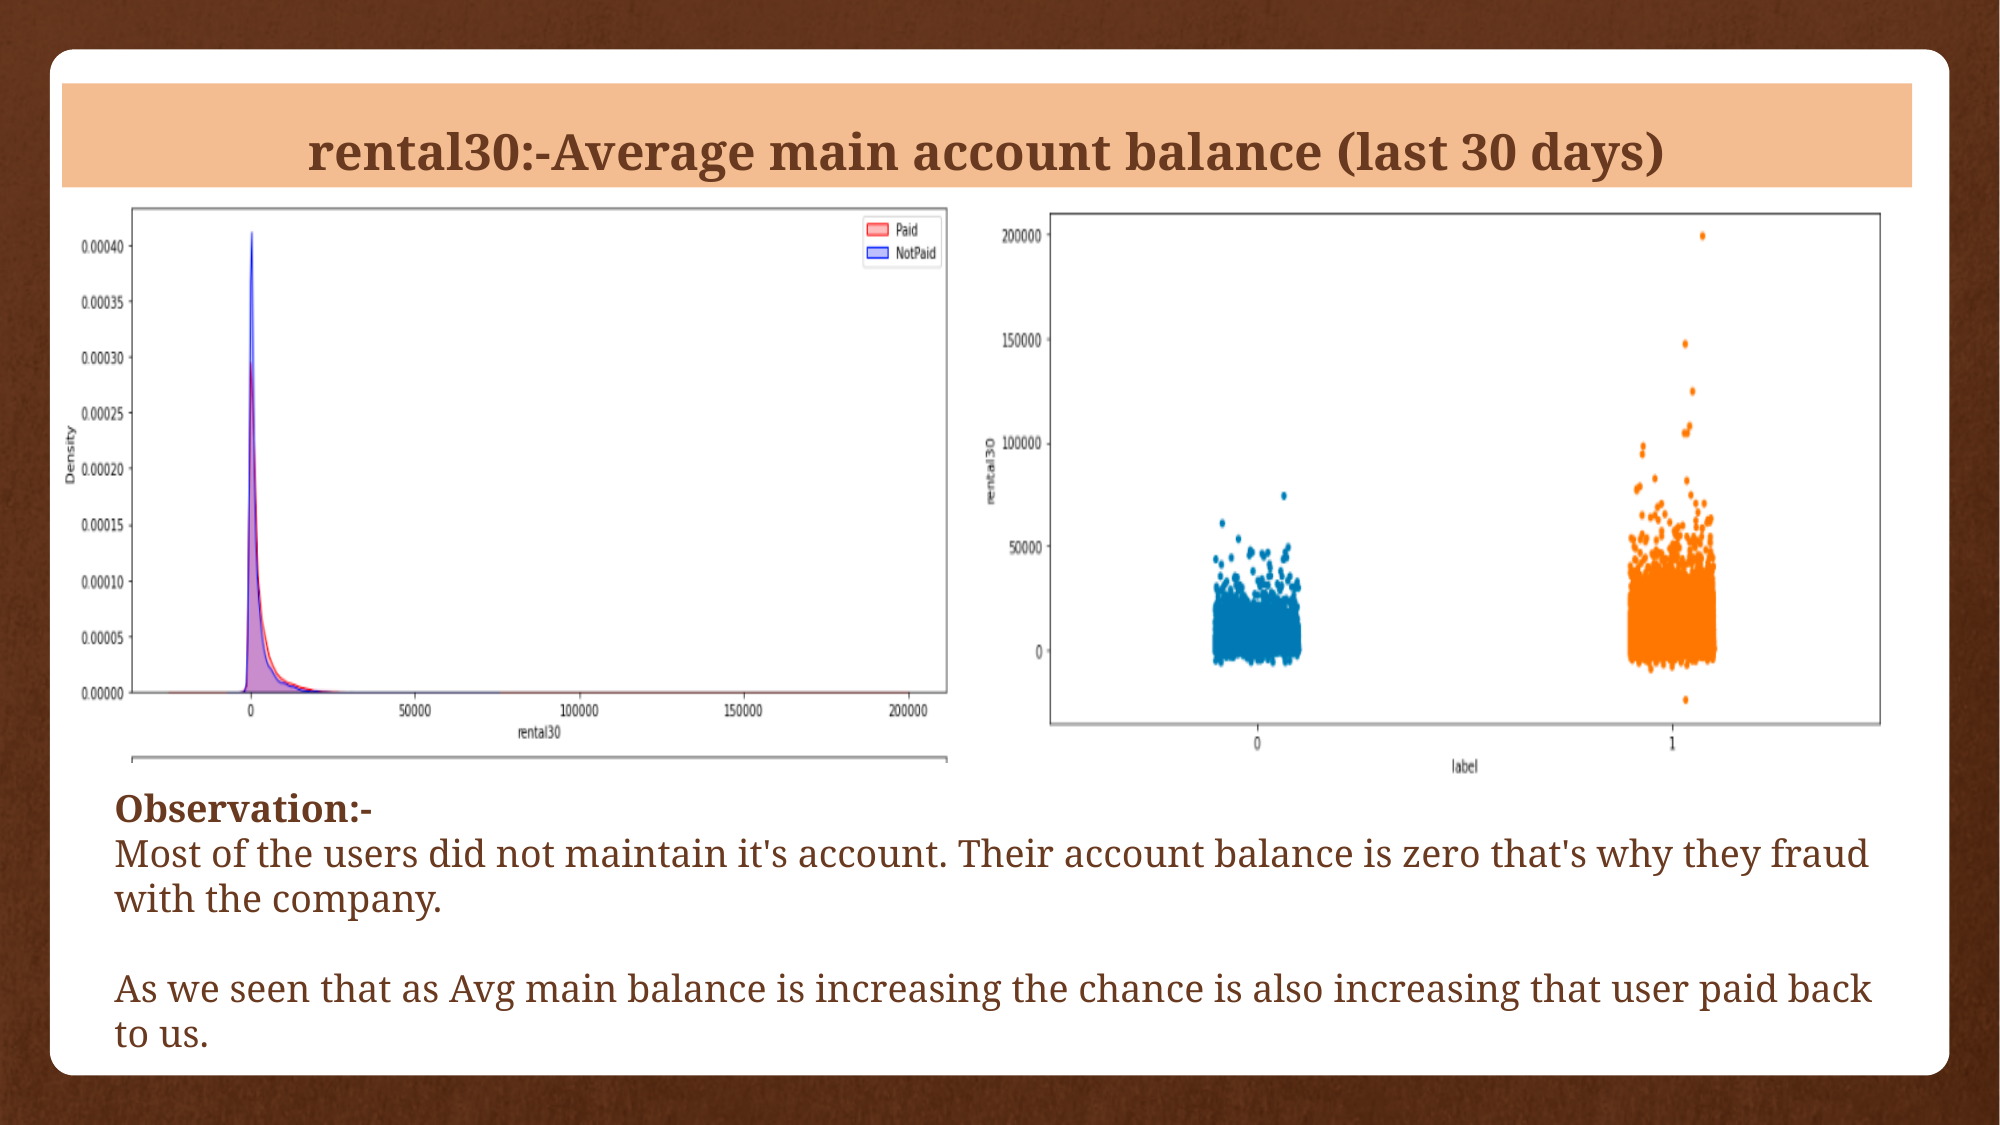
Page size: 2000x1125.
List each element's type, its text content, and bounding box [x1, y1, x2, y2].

title rental30:-Average main account balance (last 30 days) [62, 83, 1913, 188]
picture [62, 199, 963, 763]
picture [974, 199, 1897, 788]
text_box Observation:- Most of the users did not maintain it's account. Their account balance is zero that's why they fraud with the company. As we seen that as Avg main balance is increasing the chance is also increasing that user paid back to us. [99, 778, 1900, 1108]
